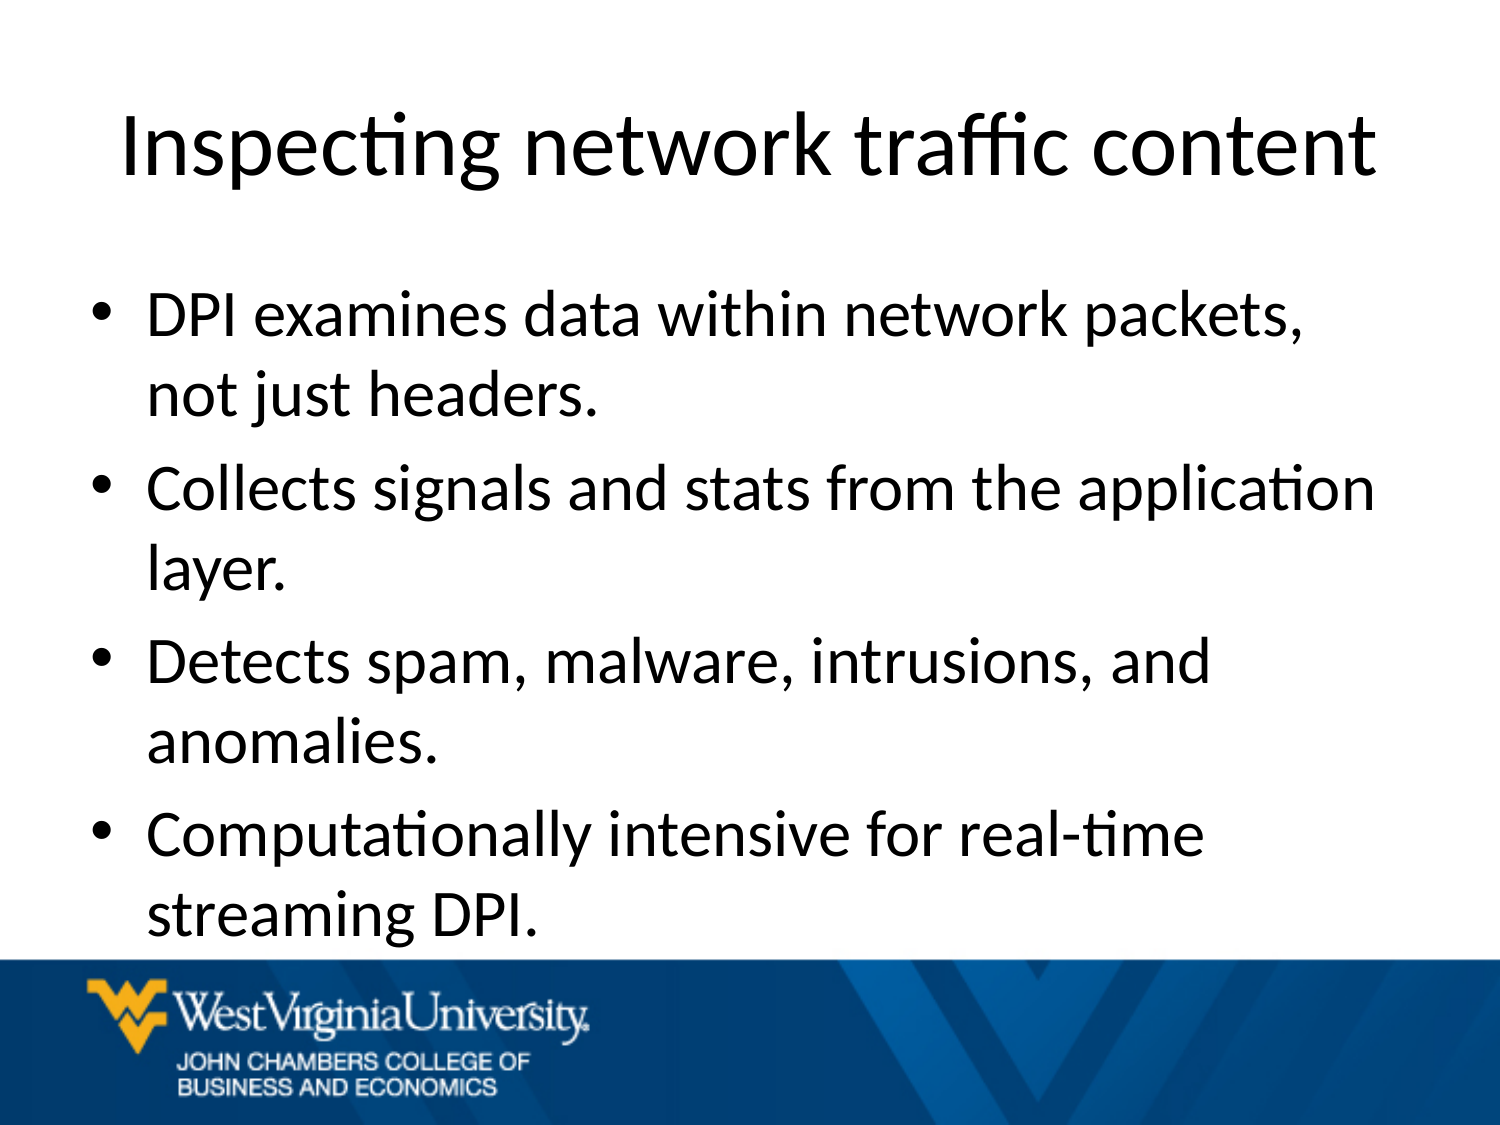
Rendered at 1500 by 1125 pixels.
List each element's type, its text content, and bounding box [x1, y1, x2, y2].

title Inspecting network traffic content [75, 45, 1425, 233]
list DPI examines data within network packets, not just headers. Collects signals and stats from the application layer. Detects spam, malware, intrusions, and anomalies. Computationally intensive for real-time streaming DPI. [75, 262, 1425, 1005]
picture [0, 0, 1500, 1125]
